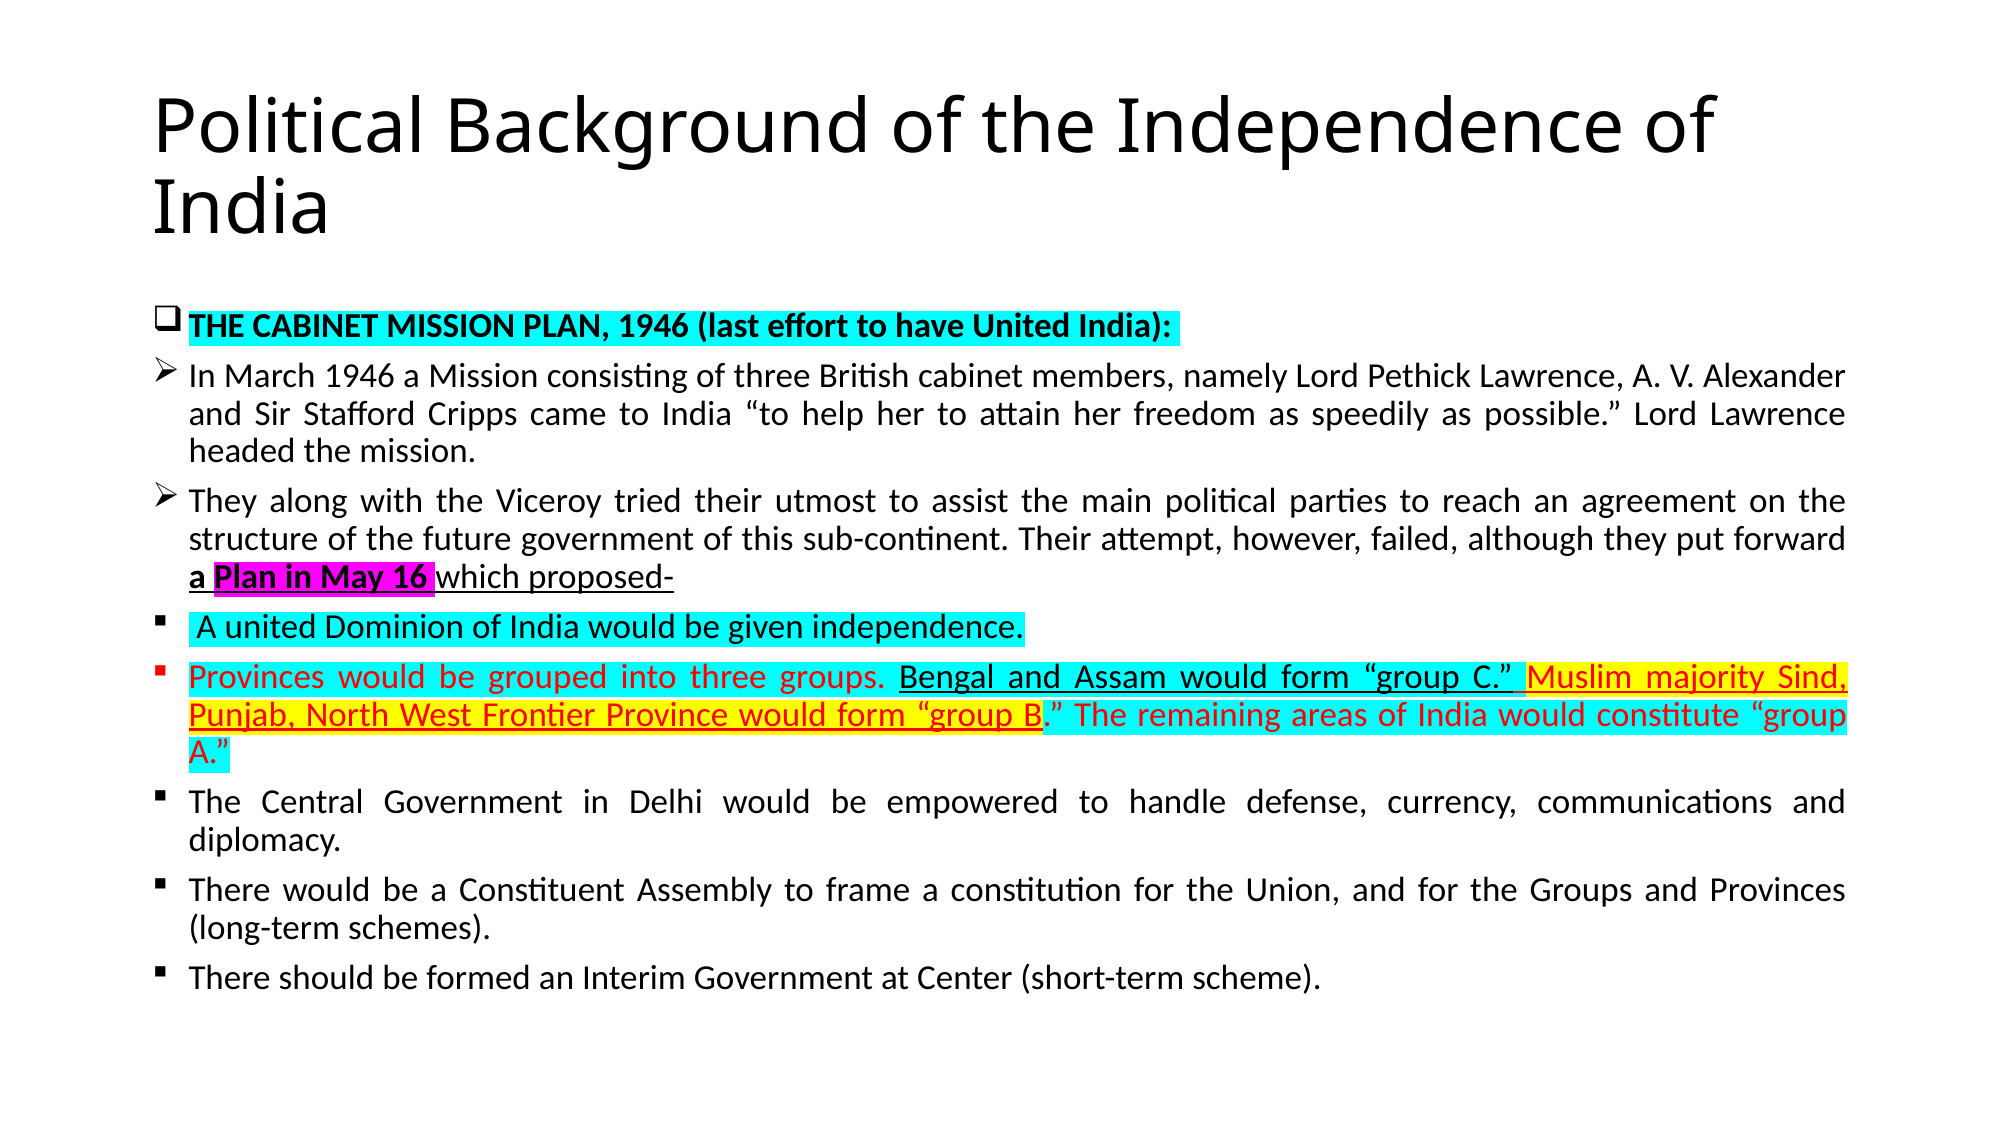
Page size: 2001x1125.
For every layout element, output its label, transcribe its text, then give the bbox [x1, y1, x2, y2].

title Political Background of the Independence of India [137, 59, 1863, 278]
list THE CABINET MISSION PLAN, 1946 (last effort to have United India): In March 1946 a Mission consisting of three British cabinet members, namely Lord Pethick Lawrence, A. V. Alexander and Sir Stafford Cripps came to India “to help her to attain her freedom as speedily as possible.” Lord Lawrence headed the mission. They along with the Viceroy tried their utmost to assist the main political parties to reach an agreement on the structure of the future government of this sub-continent. Their attempt, however, failed, although they put forward a Plan in May 16 which proposed- A united Dominion of India would be given independence. Provinces would be grouped into three groups. Bengal and Assam would form “group C.” Muslim majority Sind, Punjab, North West Frontier Province would form “group B.” The remaining areas of India would constitute “group A.” The Central Government in Delhi would be empowered to handle defense, currency, communications and diplomacy. There would be a Constituent Assembly to frame a constitution for the Union, and for the Groups and Provinces (long-term schemes). There should be formed an Interim Government at Center (short-term scheme). [137, 299, 1863, 1014]
